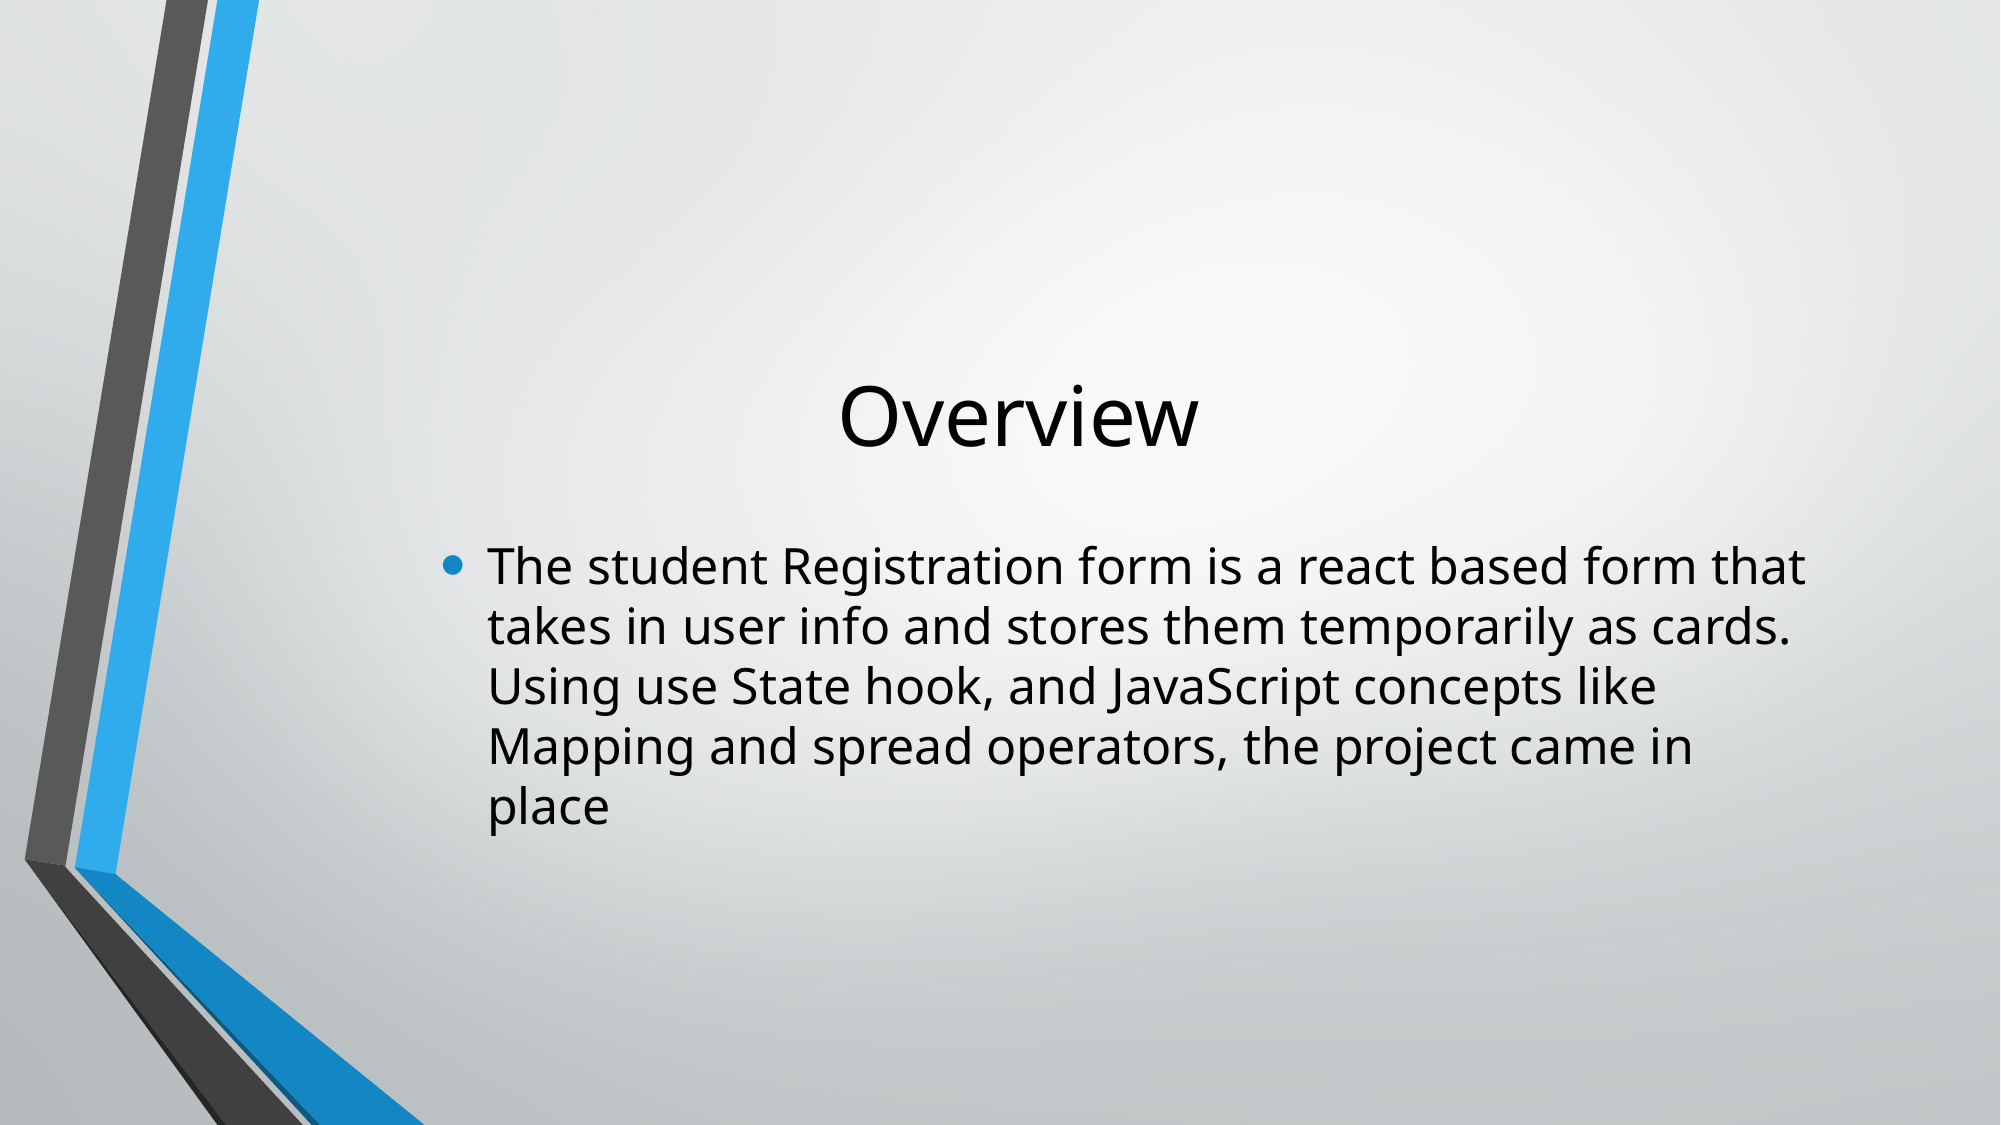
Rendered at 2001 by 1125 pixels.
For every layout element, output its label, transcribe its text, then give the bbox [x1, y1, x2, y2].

list The student Registration form is a react based form that takes in user info and stores them temporarily as cards. Using use State hook, and JavaScript concepts like Mapping and spread operators, the project came in place [425, 482, 1831, 887]
title Overview [445, 343, 1592, 482]
